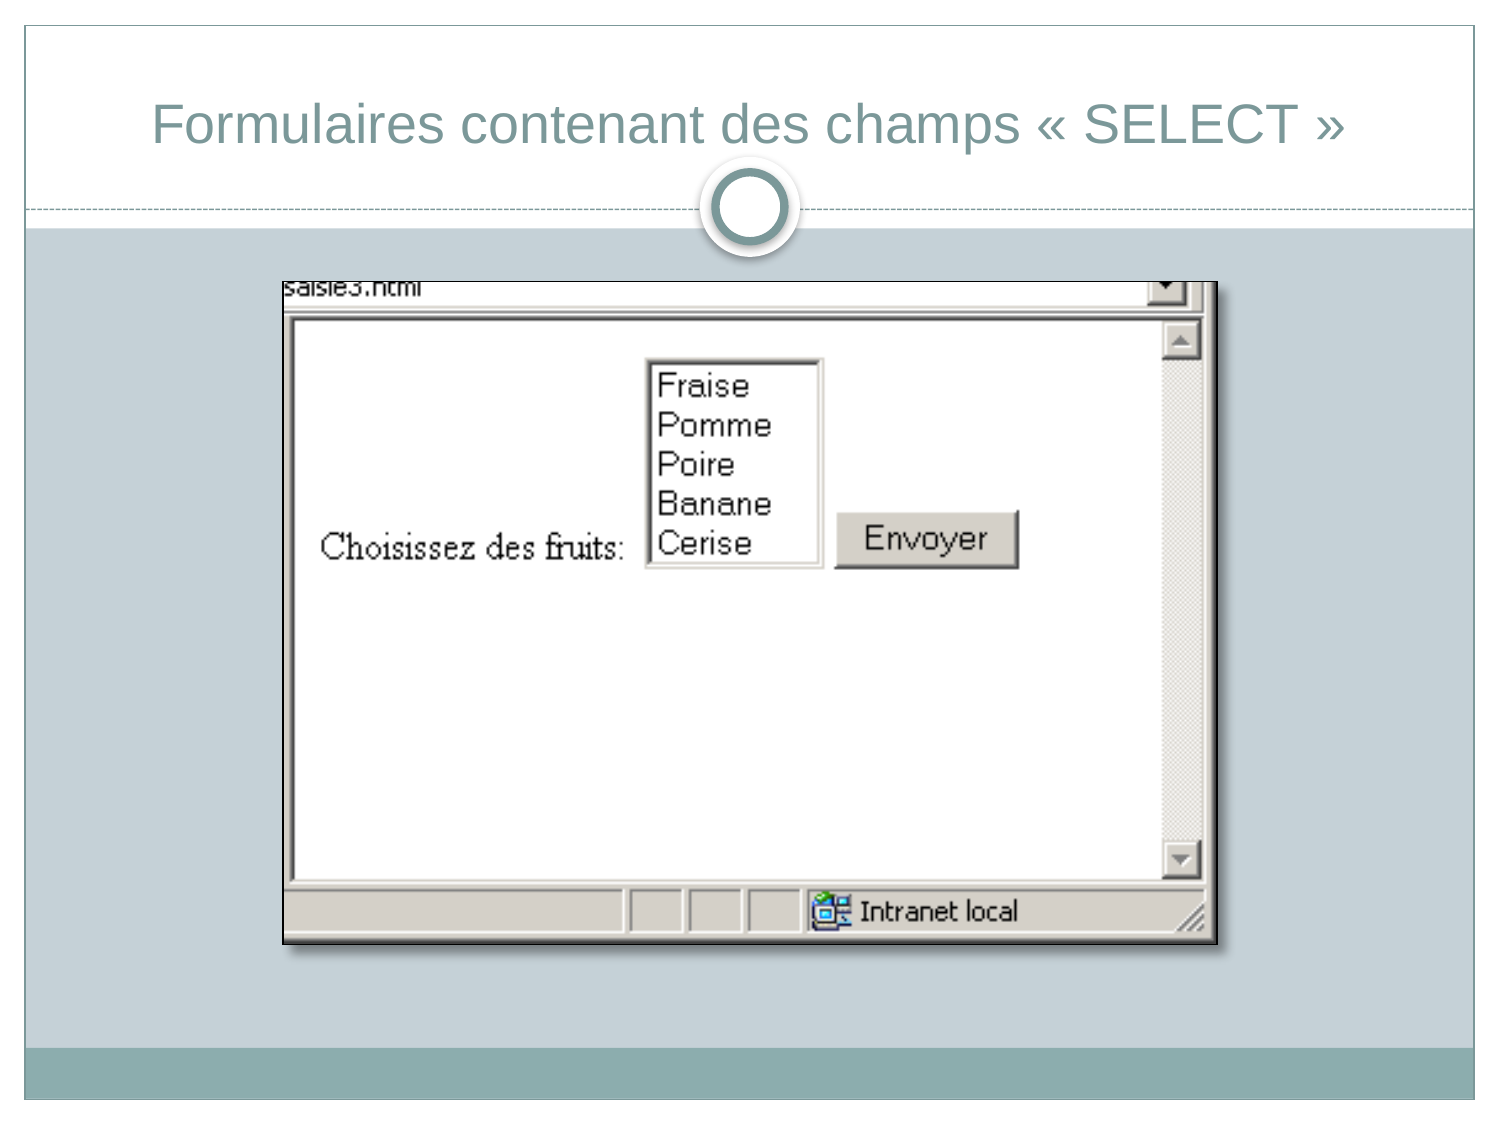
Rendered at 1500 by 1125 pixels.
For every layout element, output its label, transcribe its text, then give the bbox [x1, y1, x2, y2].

title Formulaires contenant des champs « SELECT » [49, 37, 1450, 162]
picture [283, 282, 1217, 945]
